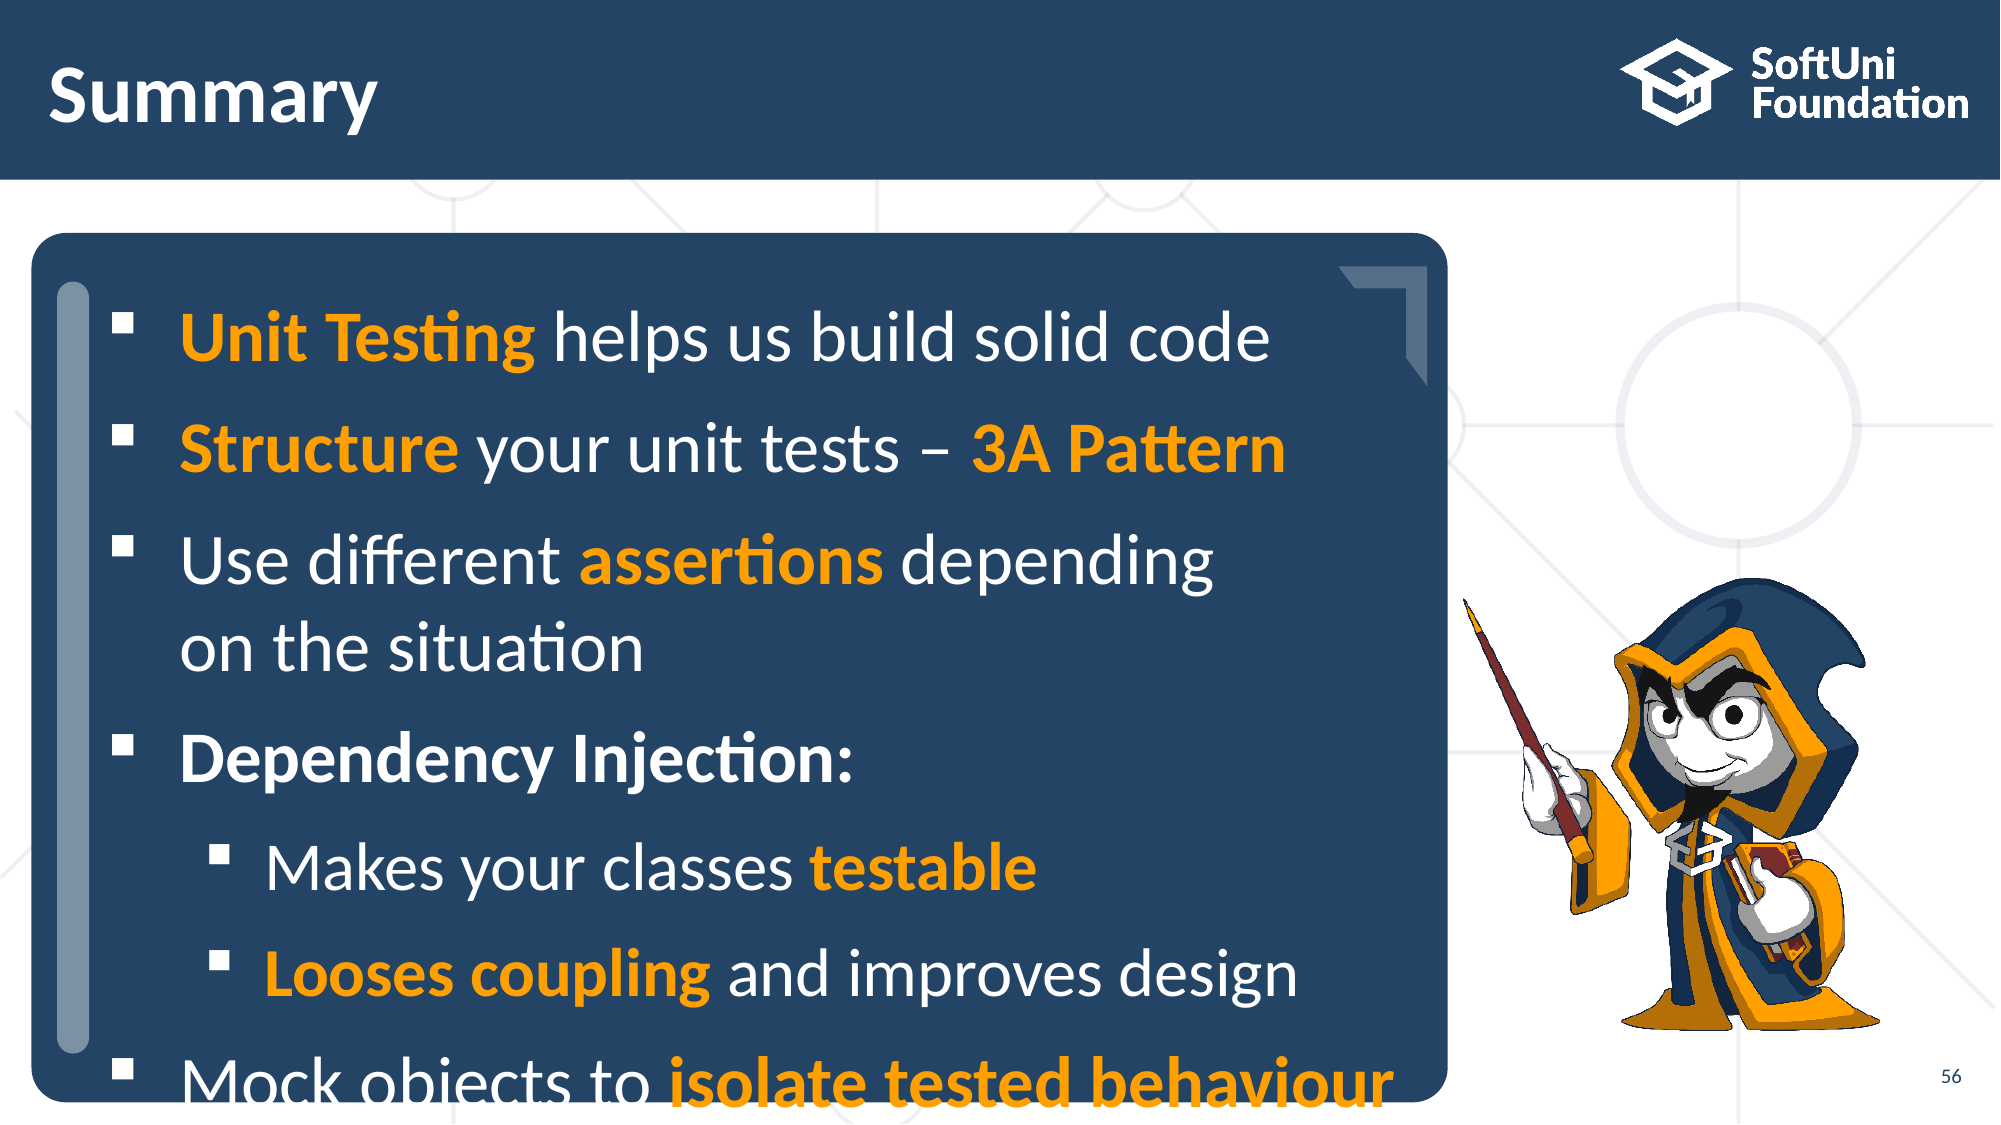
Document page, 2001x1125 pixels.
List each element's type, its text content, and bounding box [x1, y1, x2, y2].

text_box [31, 232, 1448, 1103]
title Summary [31, 16, 1591, 162]
picture [1619, 38, 1968, 126]
picture [1447, 537, 1921, 1050]
text_box Unit Testing helps us build solid code Structure your unit tests – 3A Pattern Use different assertions depending on the situation Dependency Injection: Makes your classes testable Looses coupling and improves design Mock objects to isolate tested behaviour [89, 282, 2000, 1125]
